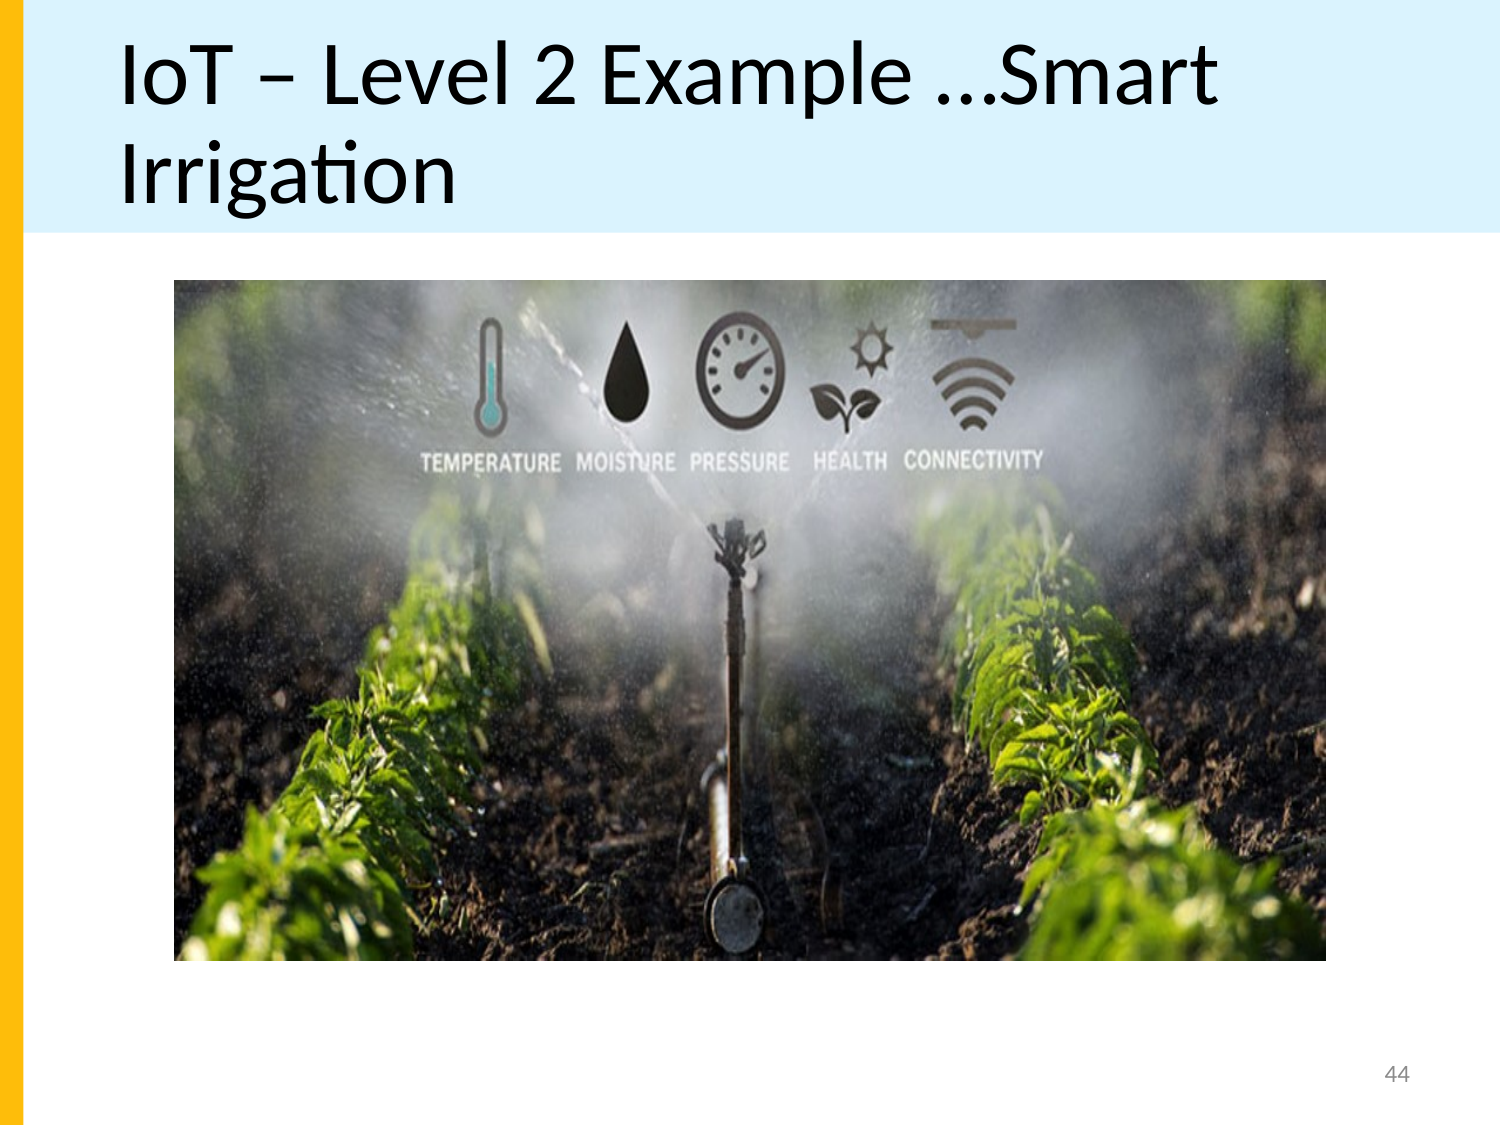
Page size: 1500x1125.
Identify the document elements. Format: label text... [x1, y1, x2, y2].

text_box IoT – Level 2 Example …Smart Irrigation [103, 15, 1397, 233]
text_box [25, 0, 1500, 235]
picture [174, 280, 1326, 961]
text_box [0, 0, 25, 1125]
slide_number 44 [1074, 1042, 1425, 1103]
